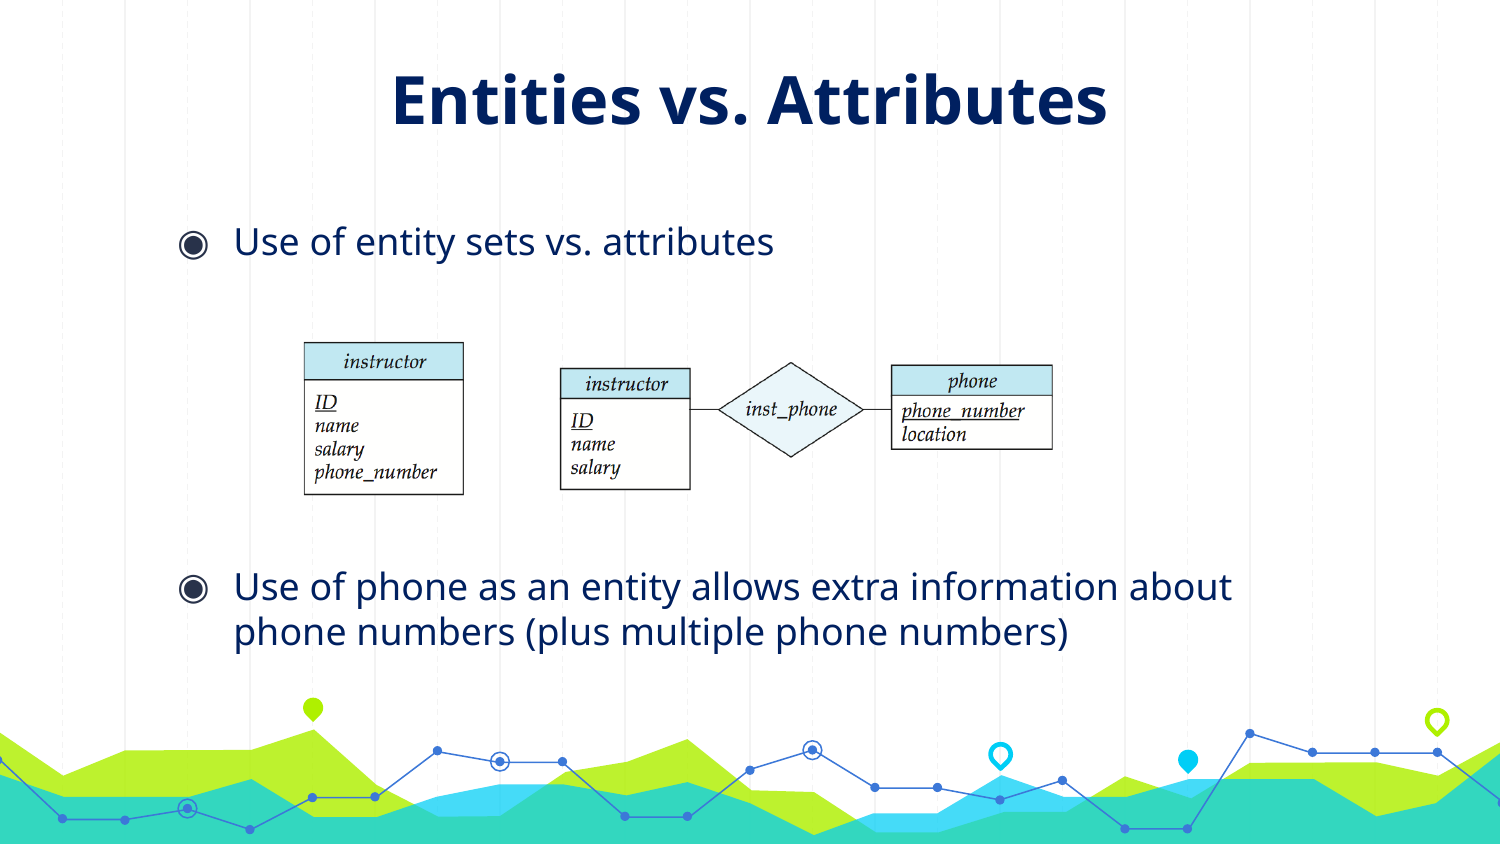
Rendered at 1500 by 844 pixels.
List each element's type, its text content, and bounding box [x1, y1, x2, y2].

list Use of entity sets vs. attributes Use of phone as an entity allows extra information about phone numbers (plus multiple phone numbers) [143, 203, 1289, 641]
title Entities vs. Attributes [176, 35, 1324, 153]
picture [303, 340, 1054, 504]
